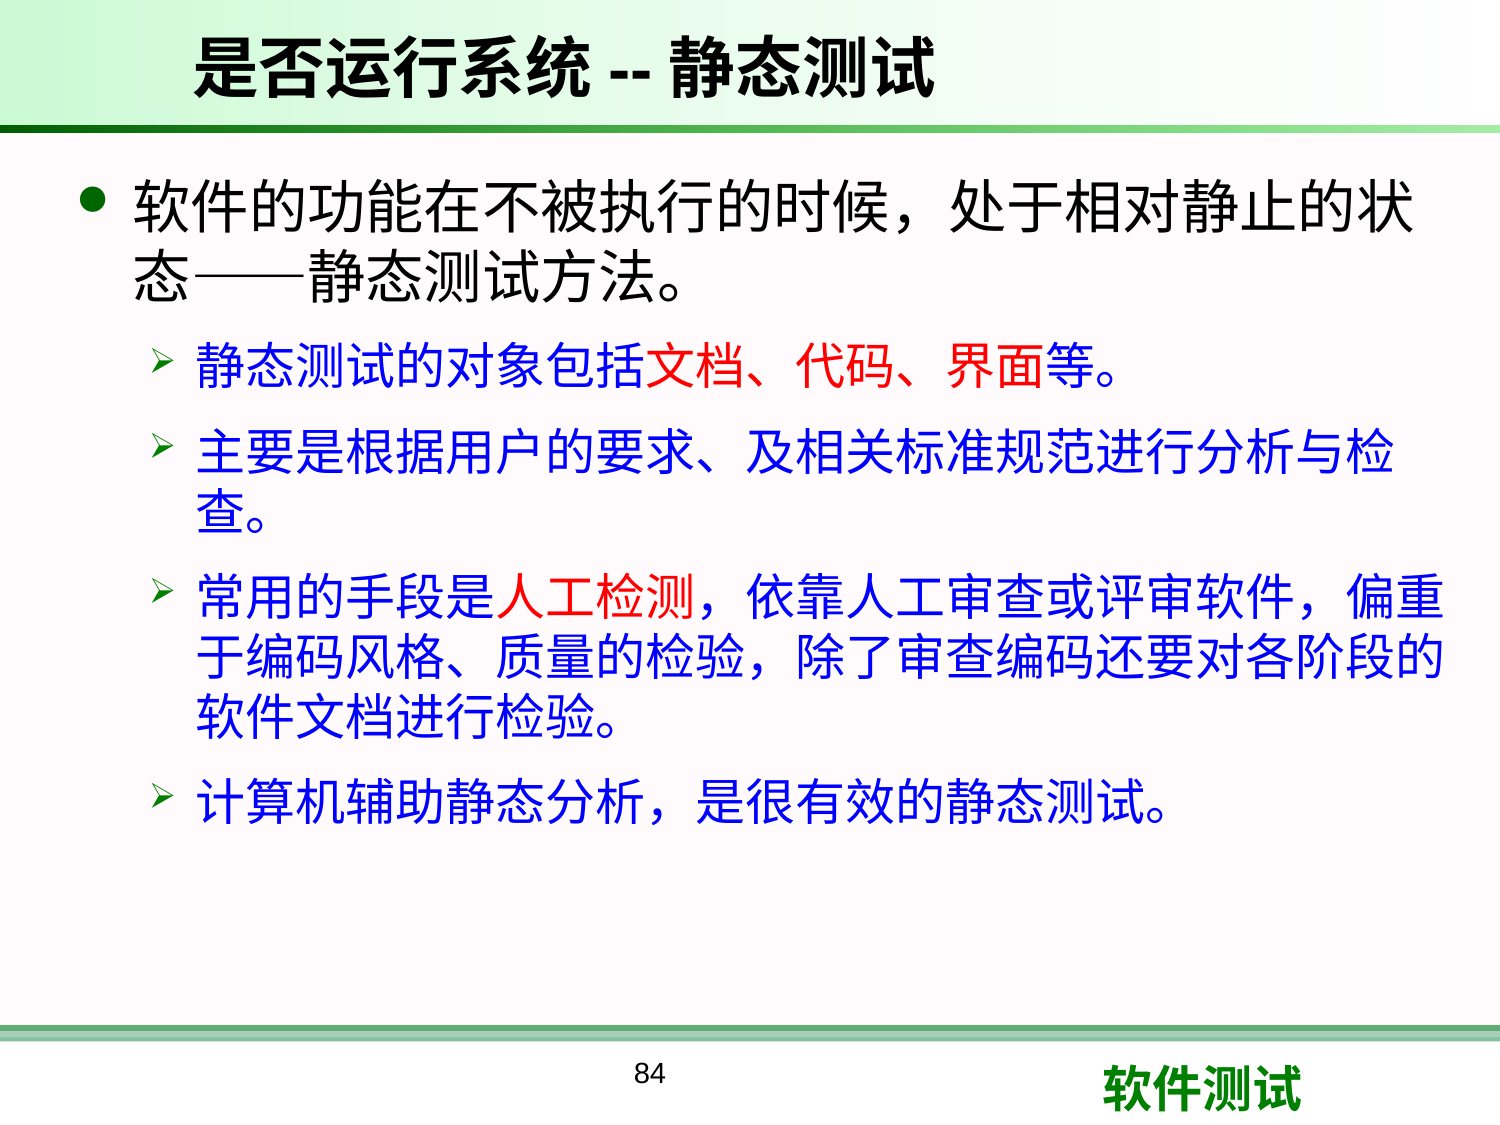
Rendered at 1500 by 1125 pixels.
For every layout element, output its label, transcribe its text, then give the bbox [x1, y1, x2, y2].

footer 84 [412, 1046, 888, 1125]
list 软件的功能在不被执行的时候，处于相对静止的状态——静态测试方法。 静态测试的对象包括文档、代码、界面等。 主要是根据用户的要求、及相关标准规范进行分析与检查。 常用的手段是人工检测，依靠人工审查或评审软件，偏重于编码风格、质量的检验，除了审查编码还要对各阶段的软件文档进行检验。 计算机辅助静态分析，是很有效的静态测试。 [58, 162, 1463, 1001]
title 是否运行系统--静态测试 [176, 12, 1223, 119]
